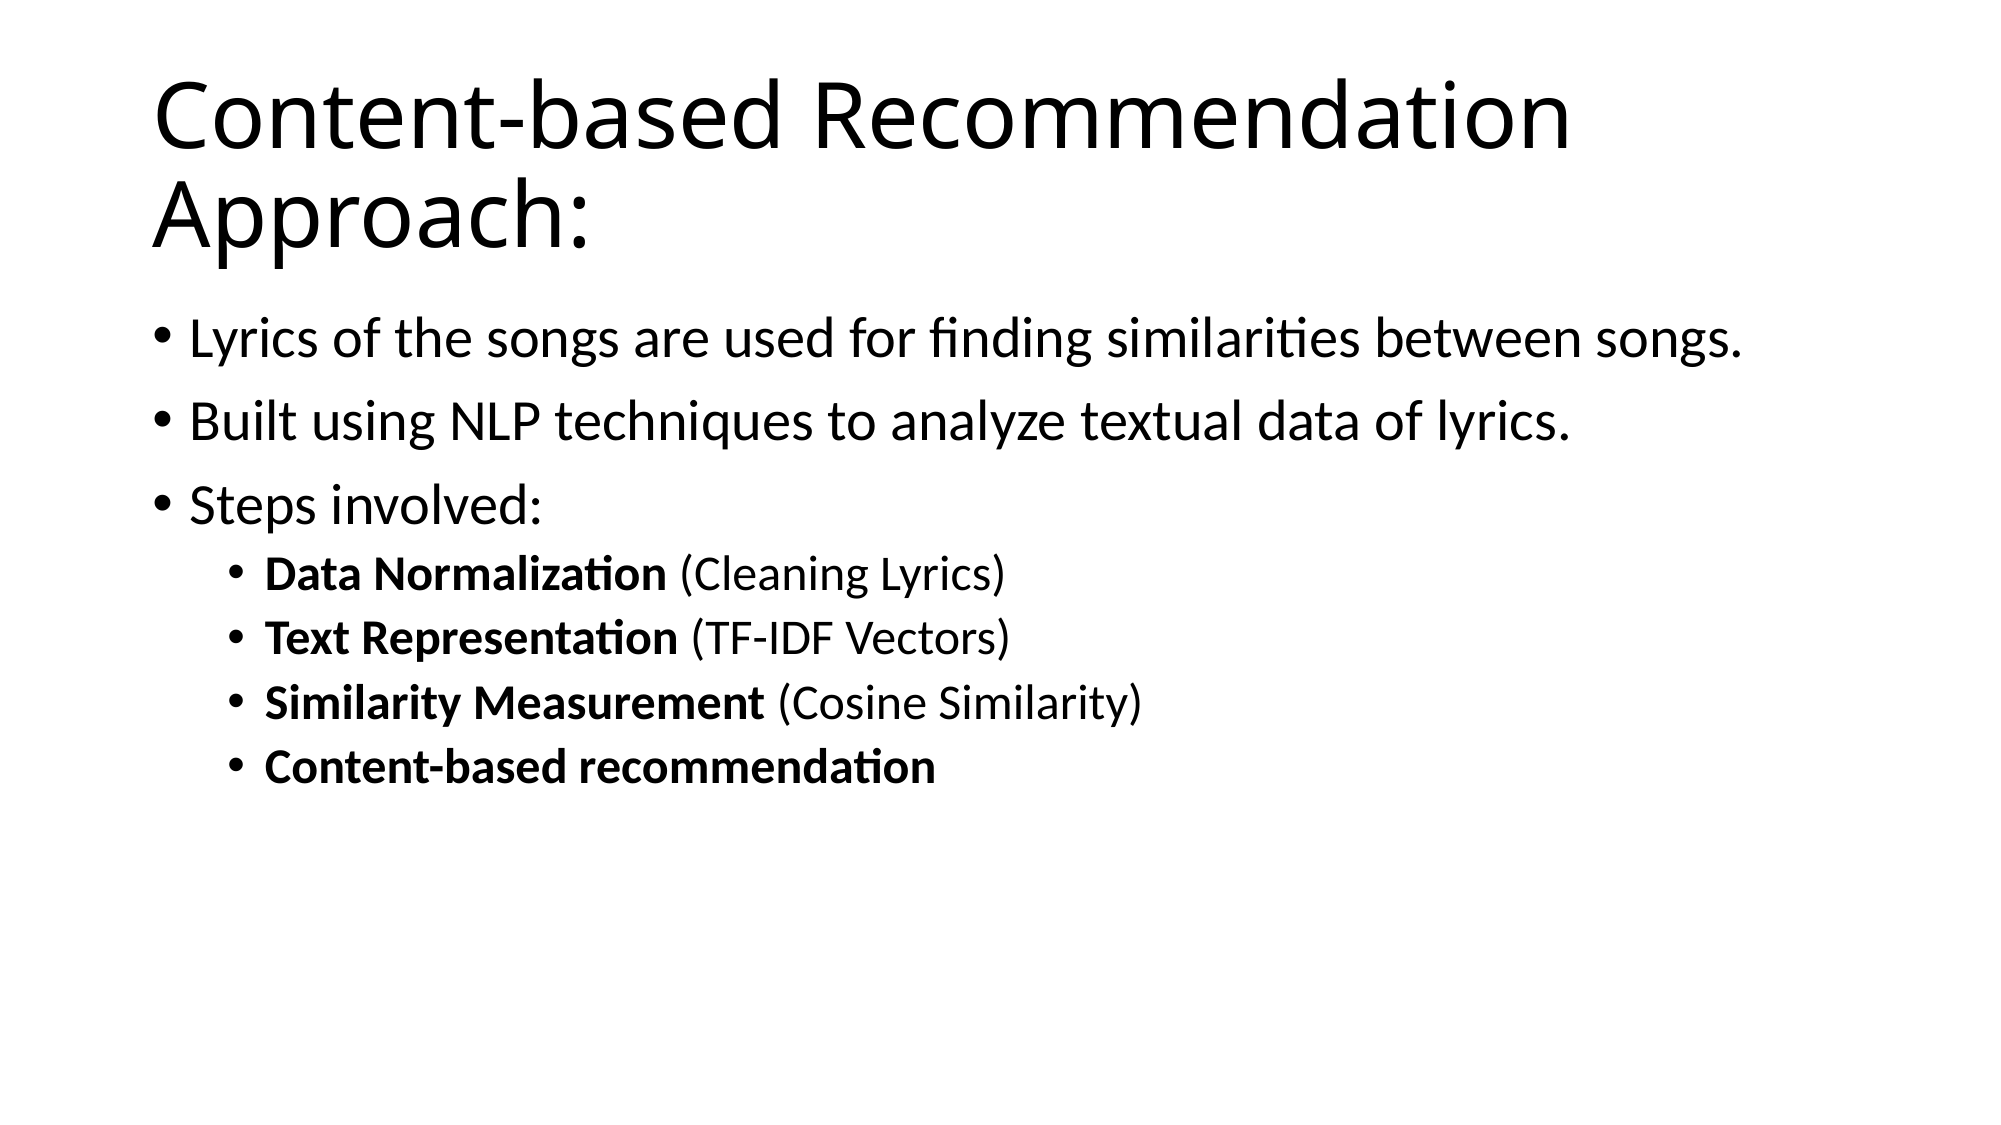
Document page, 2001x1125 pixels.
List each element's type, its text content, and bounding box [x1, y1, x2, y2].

list Lyrics of the songs are used for finding similarities between songs. Built using NLP techniques to analyze textual data of lyrics. Steps involved: Data Normalization (Cleaning Lyrics) Text Representation (TF-IDF Vectors) Similarity Measurement (Cosine Similarity) Content-based recommendation [137, 299, 1863, 1014]
title Content-based Recommendation Approach: [137, 59, 1863, 278]
